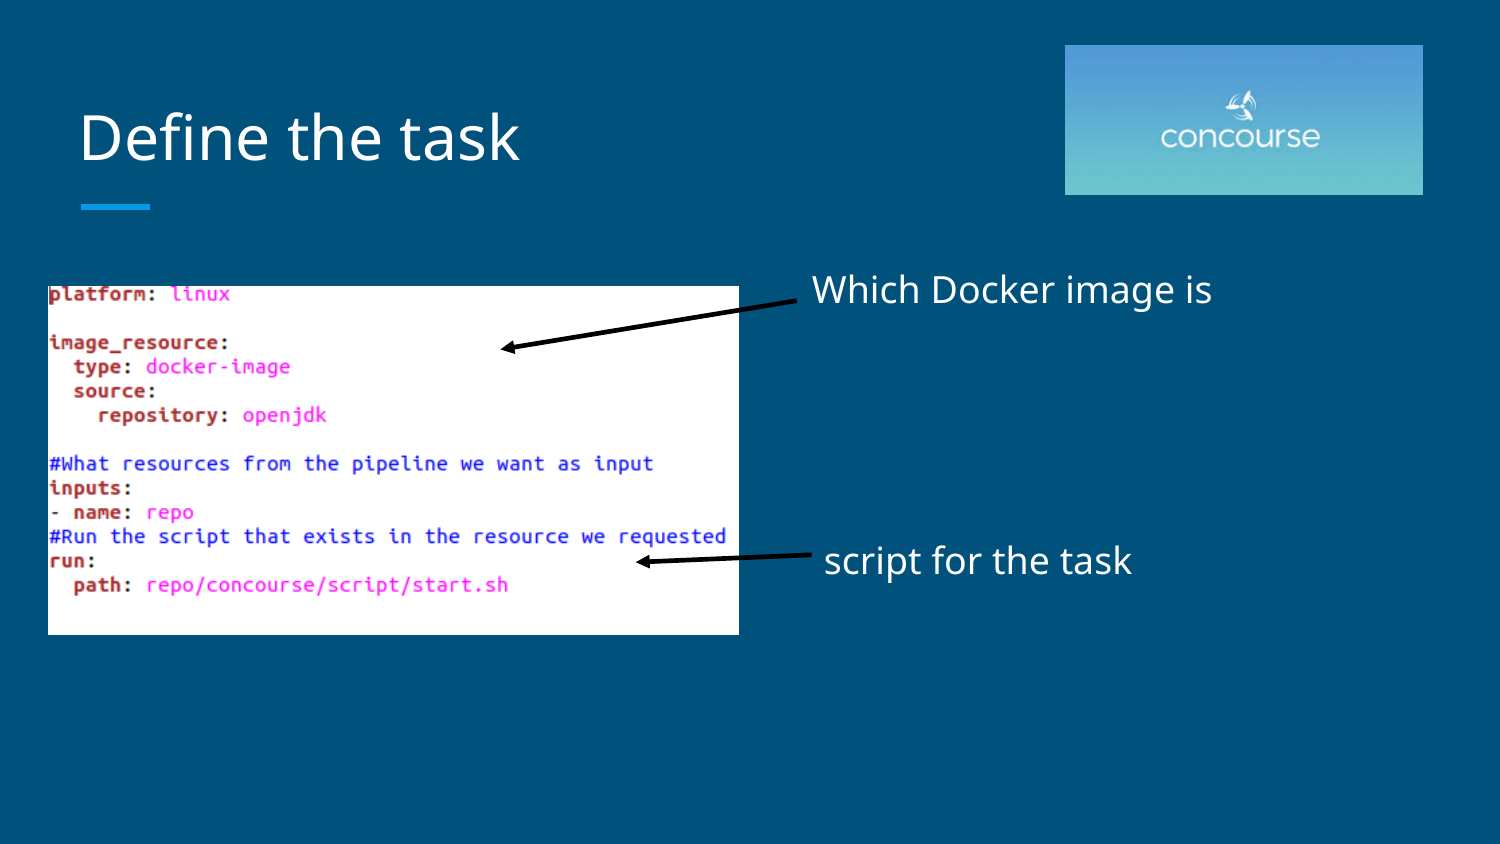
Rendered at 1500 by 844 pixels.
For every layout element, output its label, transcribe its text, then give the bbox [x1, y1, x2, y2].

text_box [635, 554, 812, 563]
title Define the task [63, 75, 1059, 188]
title Define the task [1427, 75, 1437, 188]
picture [49, 287, 738, 634]
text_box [500, 300, 798, 350]
list Which Docker image is [796, 244, 1437, 357]
text_box script for the task [809, 521, 1294, 647]
picture [1066, 46, 1422, 194]
